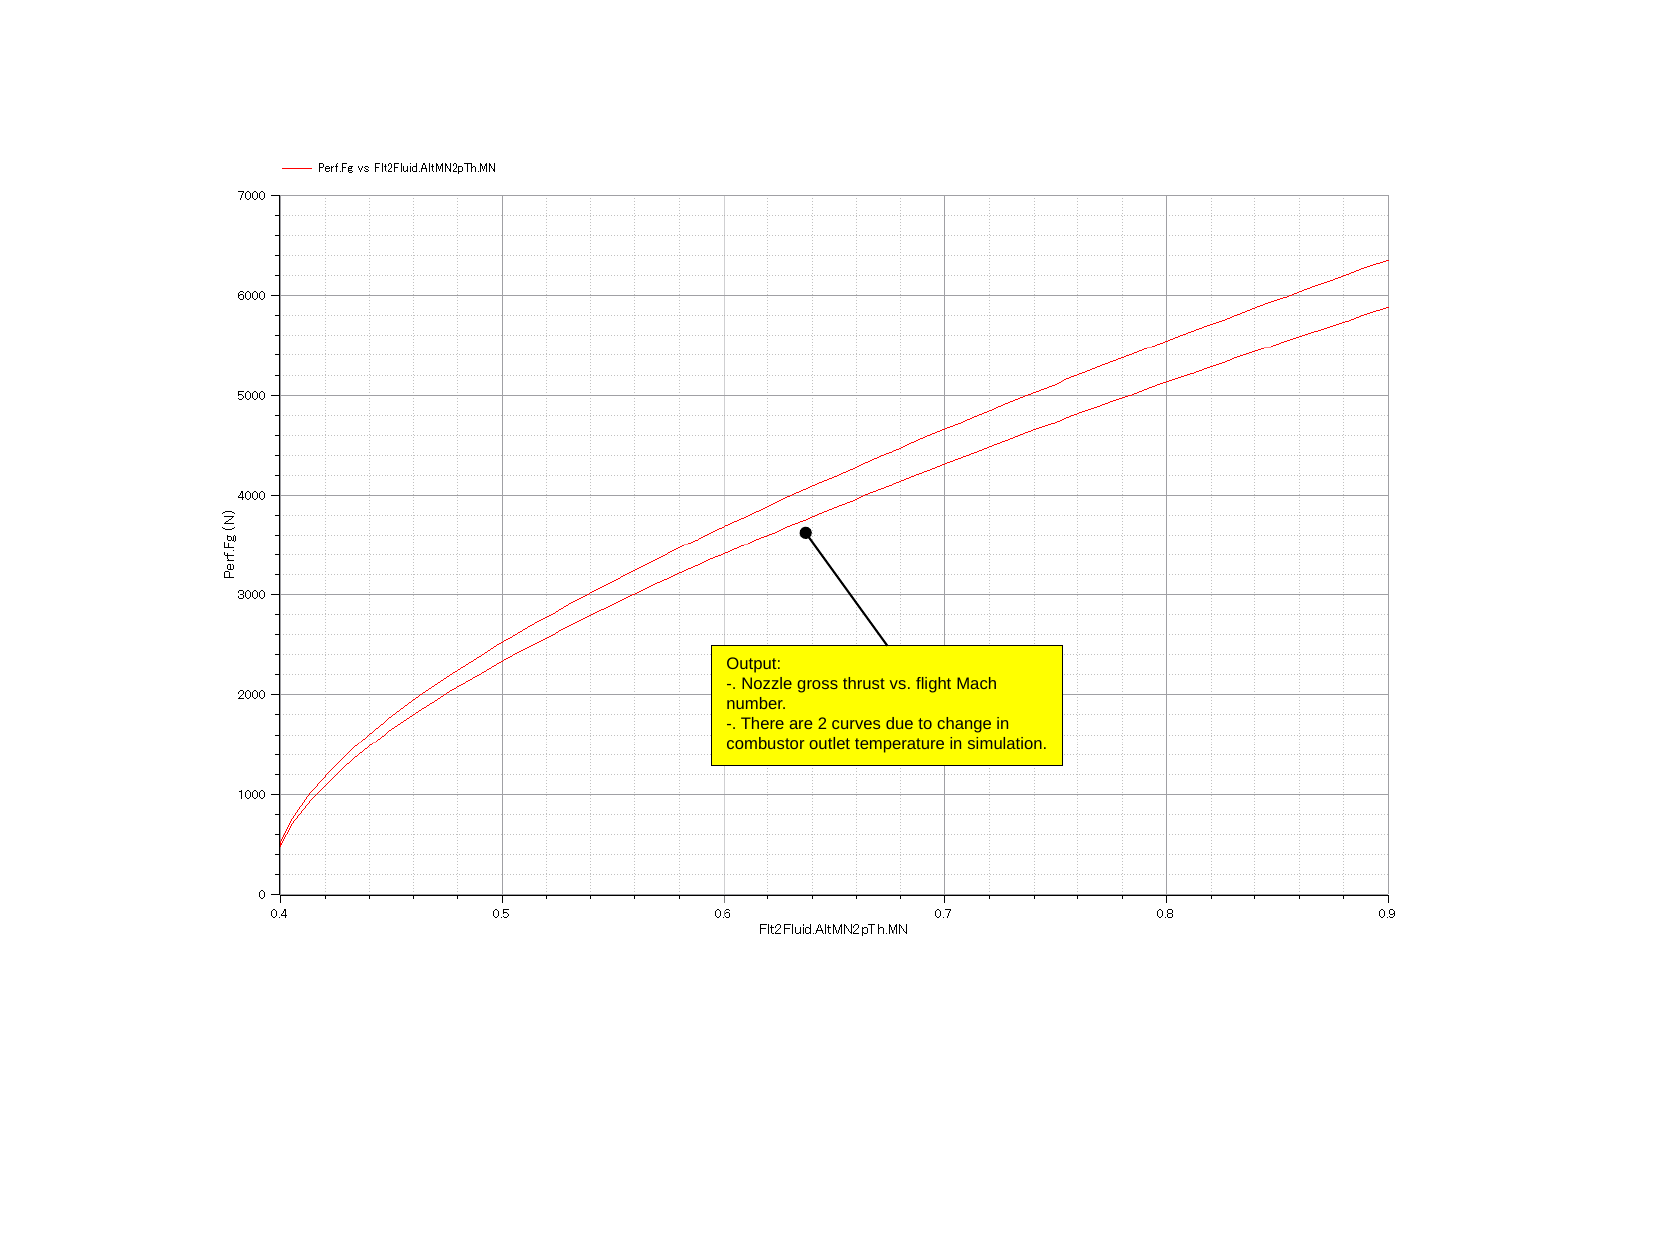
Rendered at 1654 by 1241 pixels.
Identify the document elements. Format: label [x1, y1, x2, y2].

picture [218, 150, 1400, 940]
text_box [805, 532, 888, 646]
